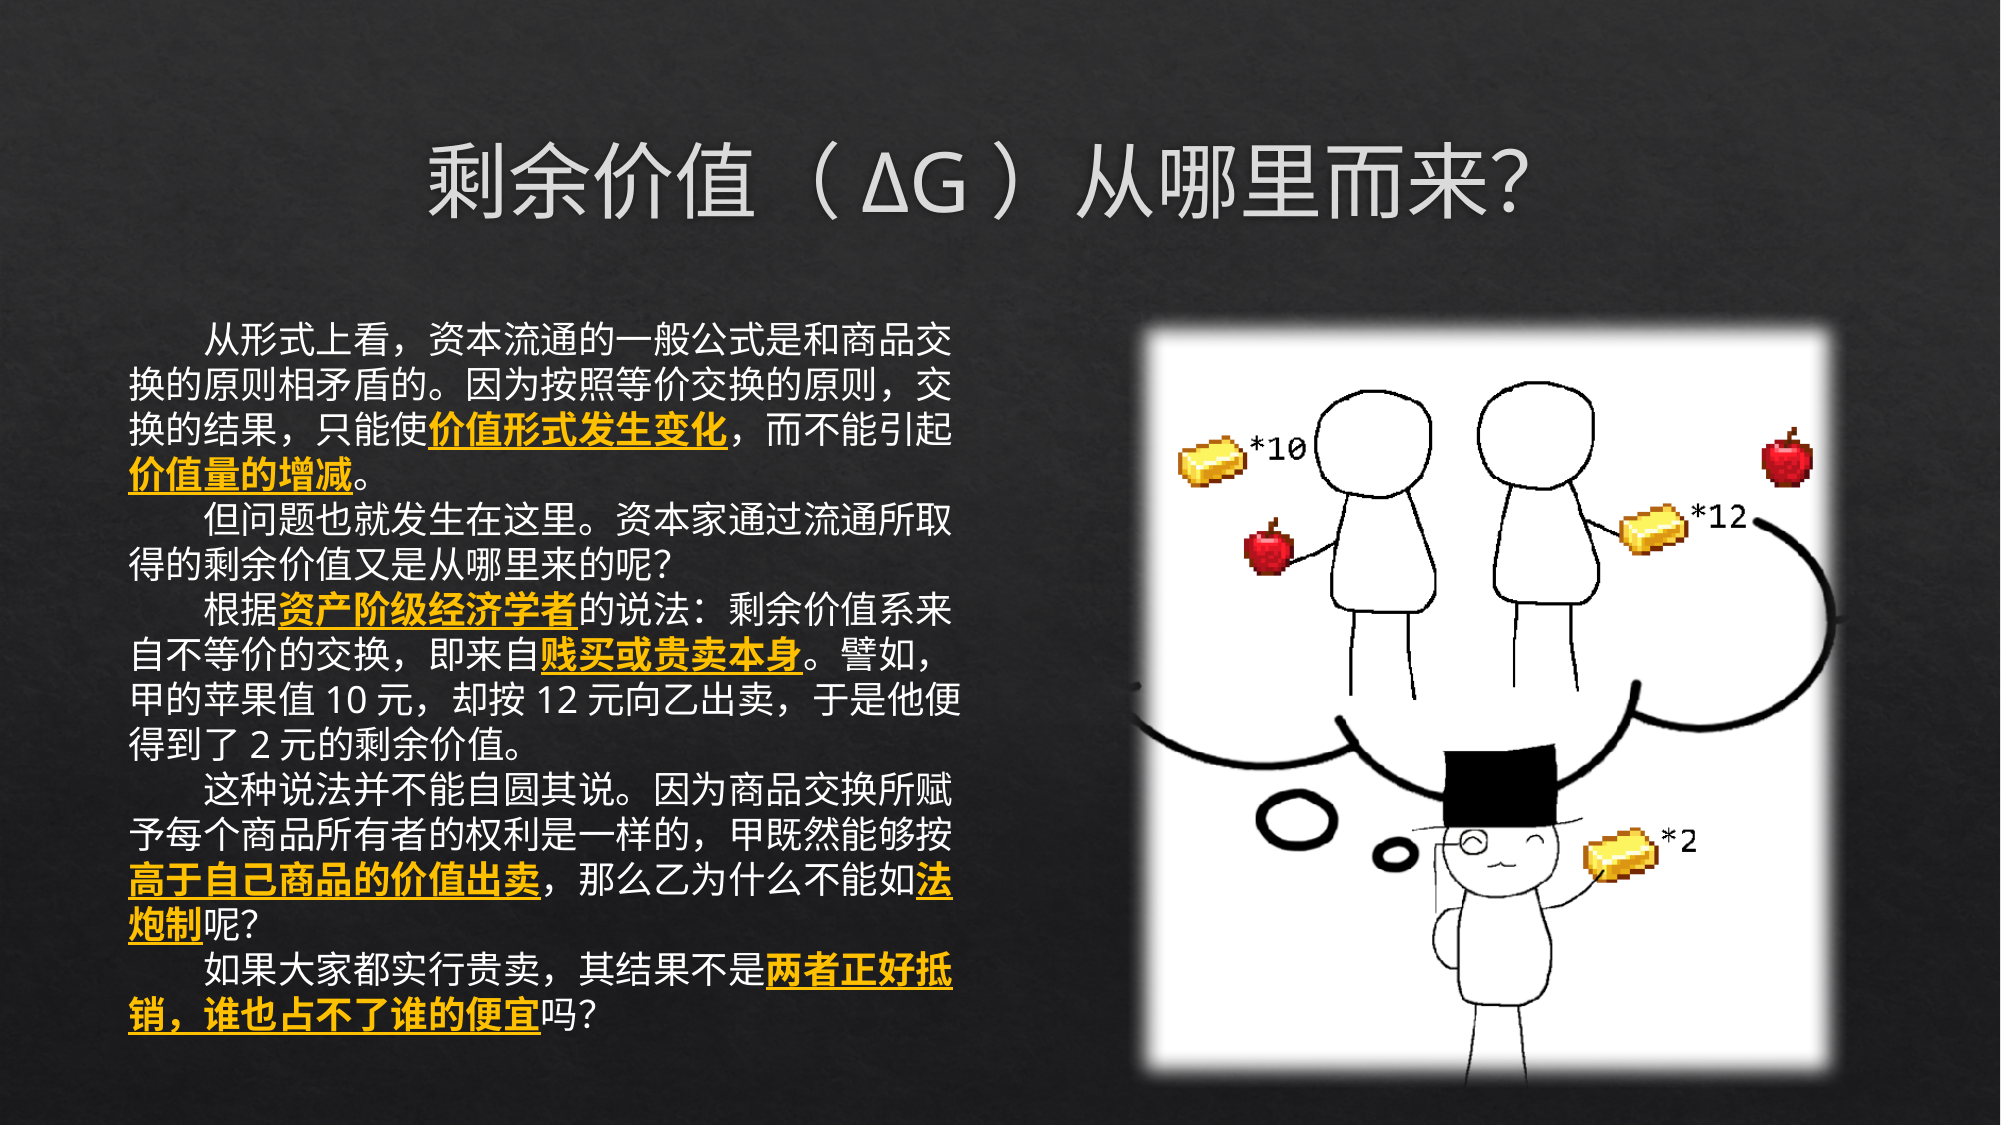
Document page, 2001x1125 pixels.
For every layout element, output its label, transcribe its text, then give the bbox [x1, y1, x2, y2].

picture [1125, 308, 1849, 1090]
text_box 从形式上看，资本流通的一般公式是和商品交换的原则相矛盾的。因为按照等价交换的原则，交换的结果，只能使价值形式发生变化，而不能引起价值量的增减。 但问题也就发生在这里。资本家通过流通所取得的剩余价值又是从哪里来的呢？ 根据资产阶级经济学者的说法：剩余价值系来自不等价的交换，即来自贱买或贵卖本身。譬如，甲的苹果值10元，却按12元向乙出卖，于是他便得到了2元的剩余价值。 这种说法并不能自圆其说。因为商品交换所赋予每个商品所有者的权利是一样的，甲既然能够按高于自己商品的价值出卖，那么乙为什么不能如法炮制呢？ 如果大家都实行贵卖，其结果不是两者正好抵销，谁也占不了谁的便宜吗？ [113, 309, 1000, 1044]
title 剩余价值（ΔG）从哪里而来？ [149, 99, 1849, 260]
